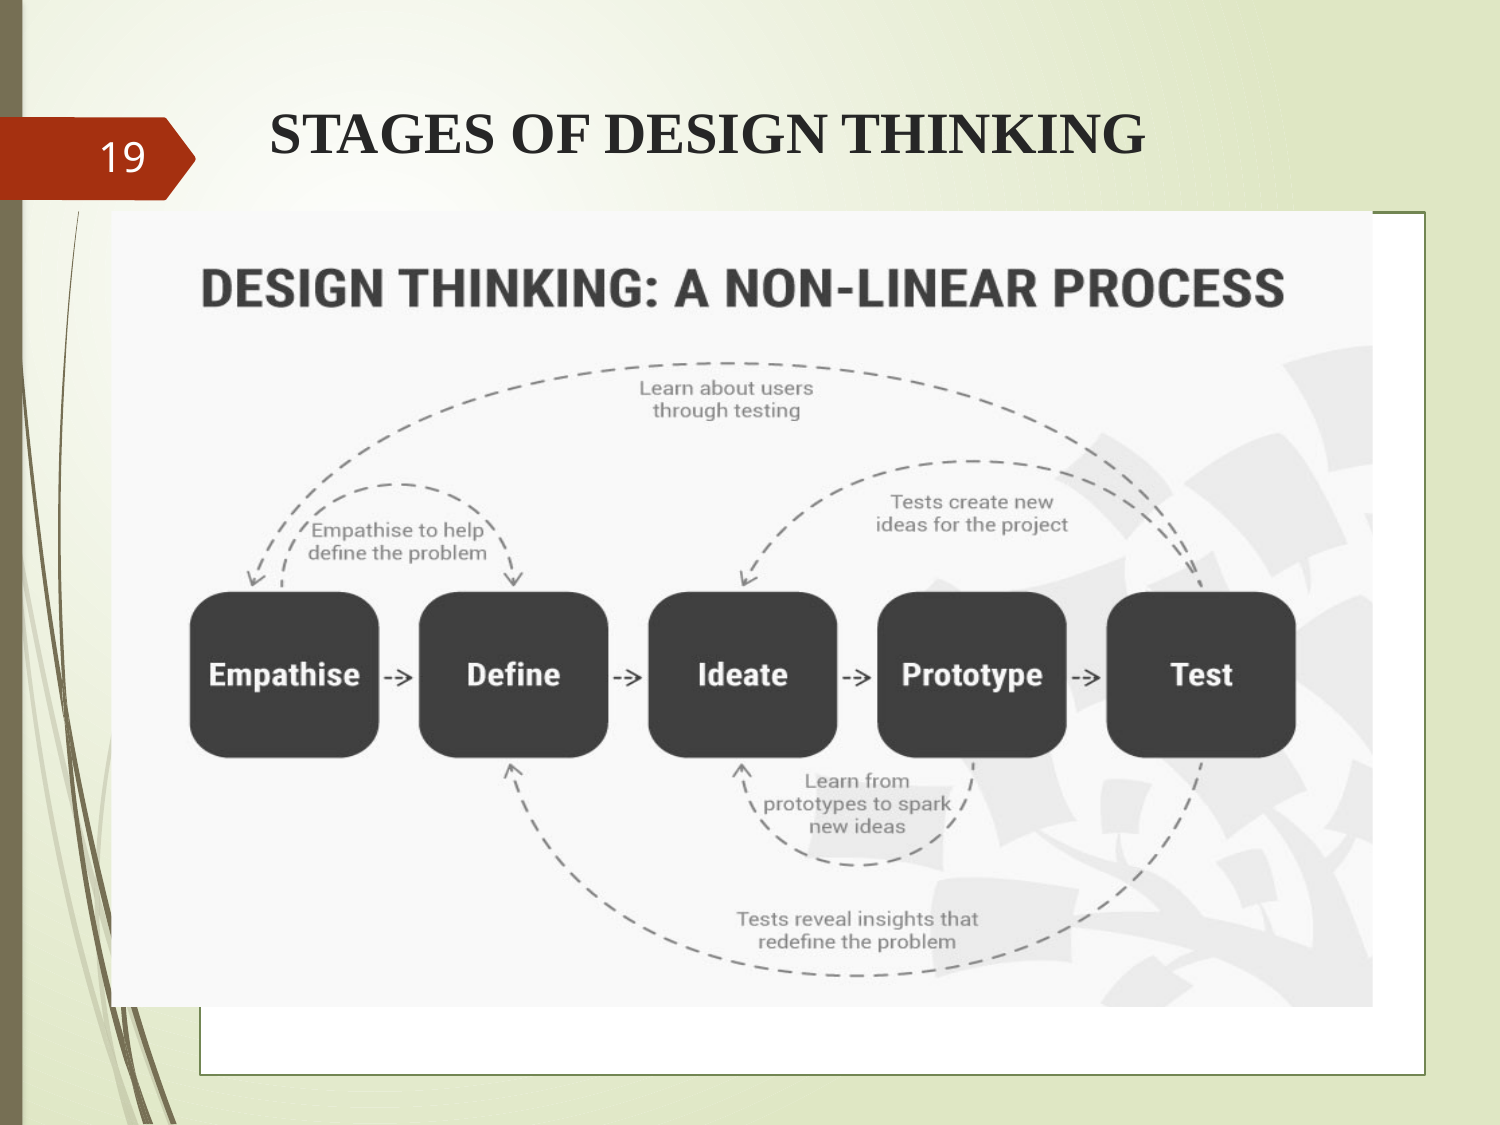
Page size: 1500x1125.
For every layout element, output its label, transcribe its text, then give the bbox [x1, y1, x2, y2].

list Five stages of Design Thinking [199, 211, 1426, 1076]
slide_number 19 [65, 129, 162, 190]
picture [111, 206, 1373, 1008]
title Stages of Design Thinking [225, 87, 1322, 205]
